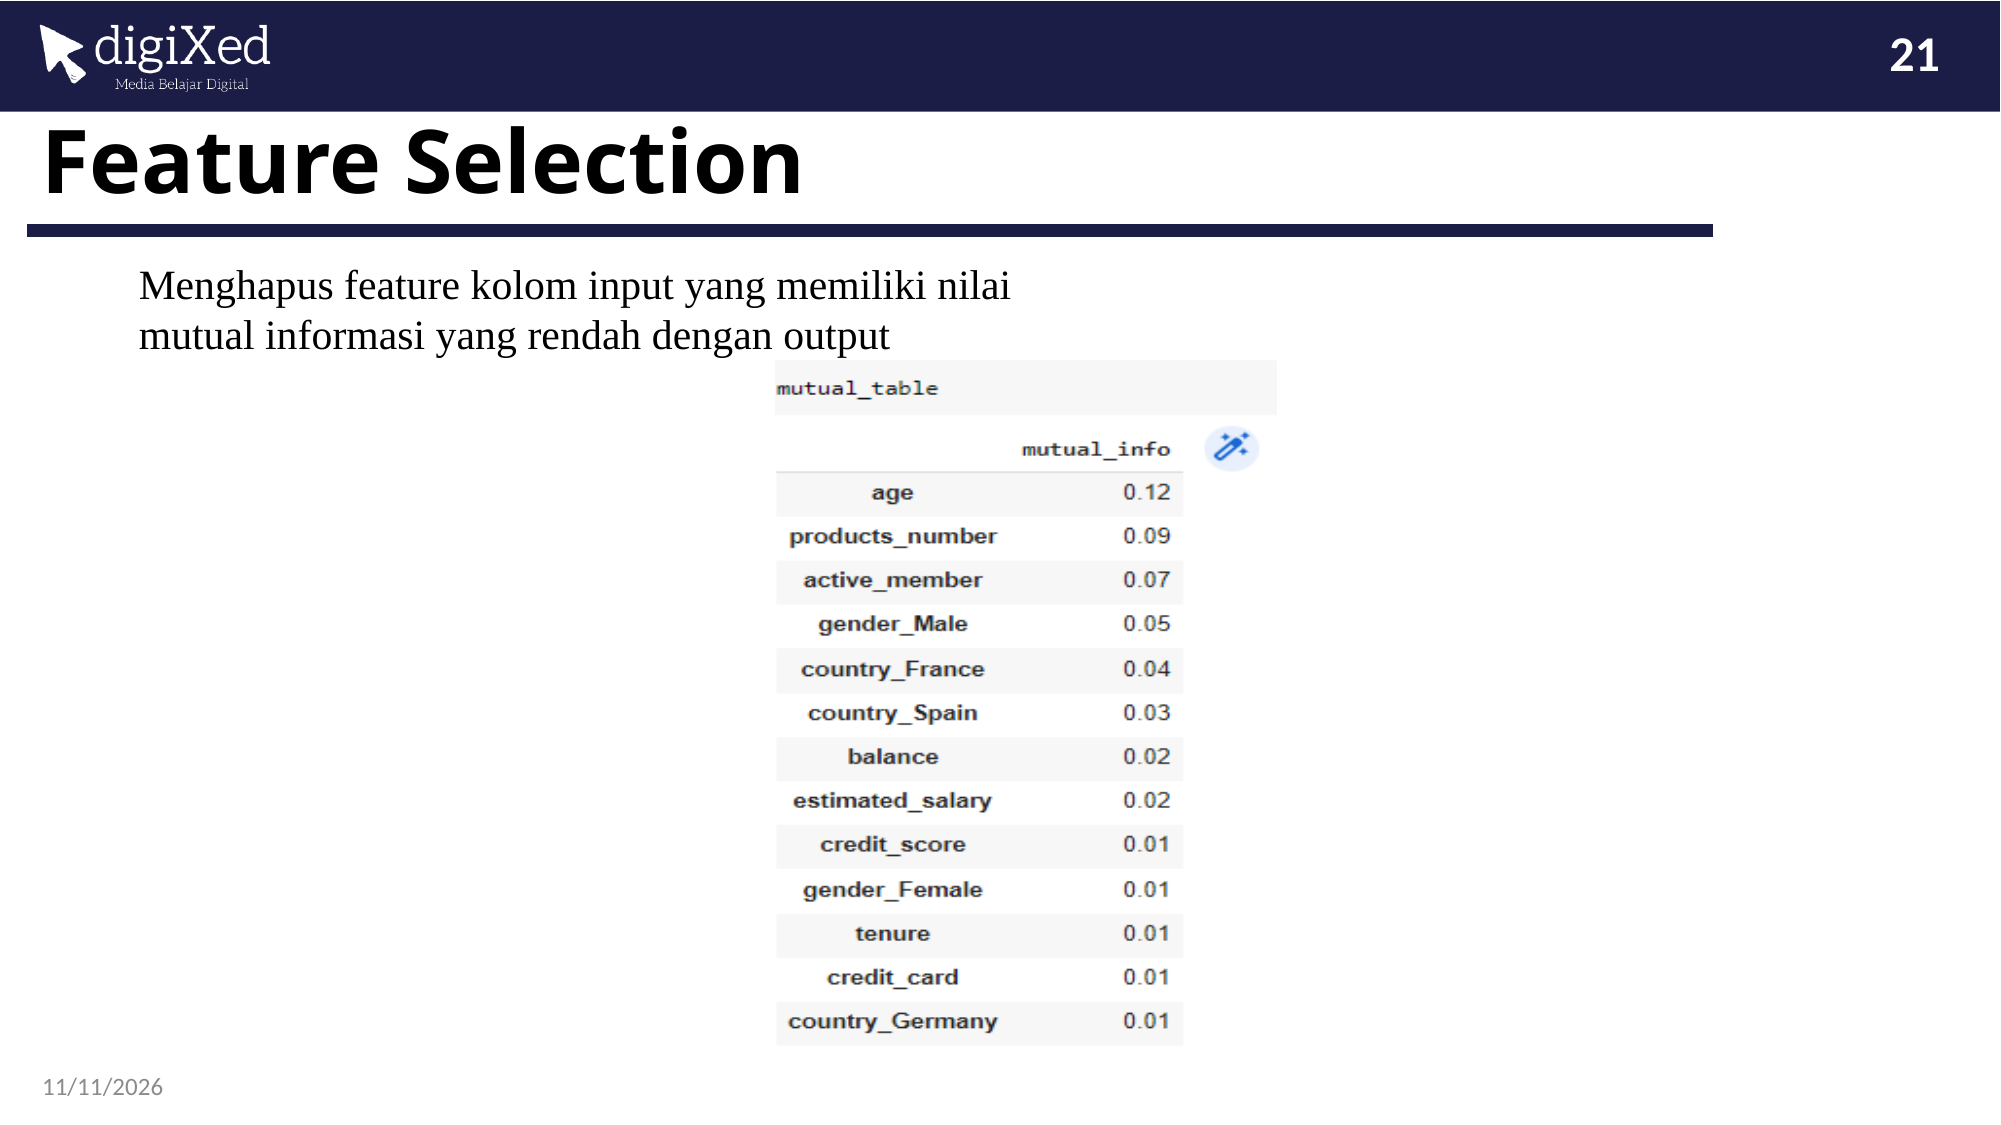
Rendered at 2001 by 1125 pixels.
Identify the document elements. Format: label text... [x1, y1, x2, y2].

picture [28, 9, 280, 100]
text_box Menghapus feature kolom input yang memiliki nilai mutual informasi yang rendah dengan output [49, 250, 1049, 365]
picture [775, 359, 1277, 1063]
slide_number 21 [1840, 13, 1989, 90]
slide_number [27, 1055, 478, 1116]
title Feature Selection [26, 110, 1972, 221]
